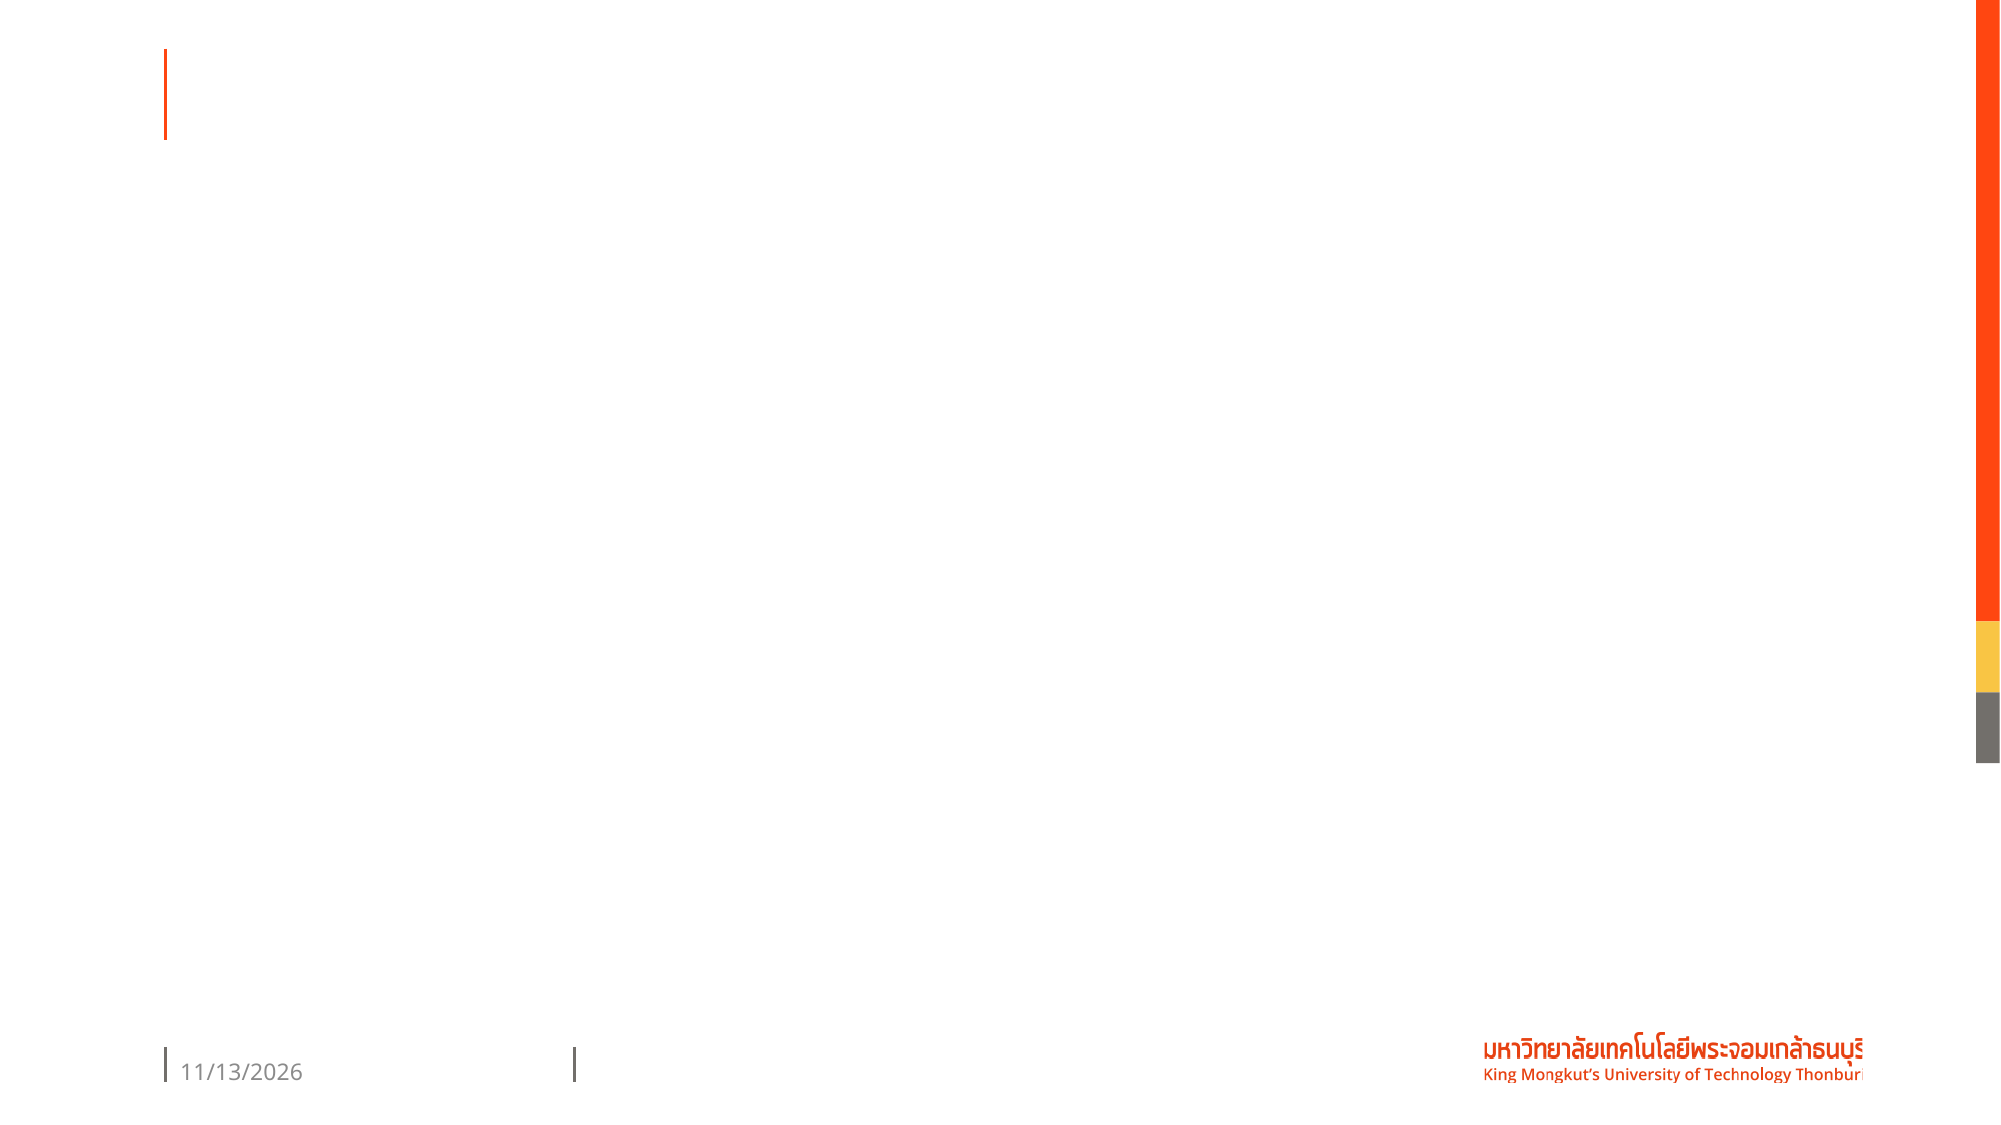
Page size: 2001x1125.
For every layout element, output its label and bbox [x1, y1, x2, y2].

slide_number [165, 1042, 554, 1103]
